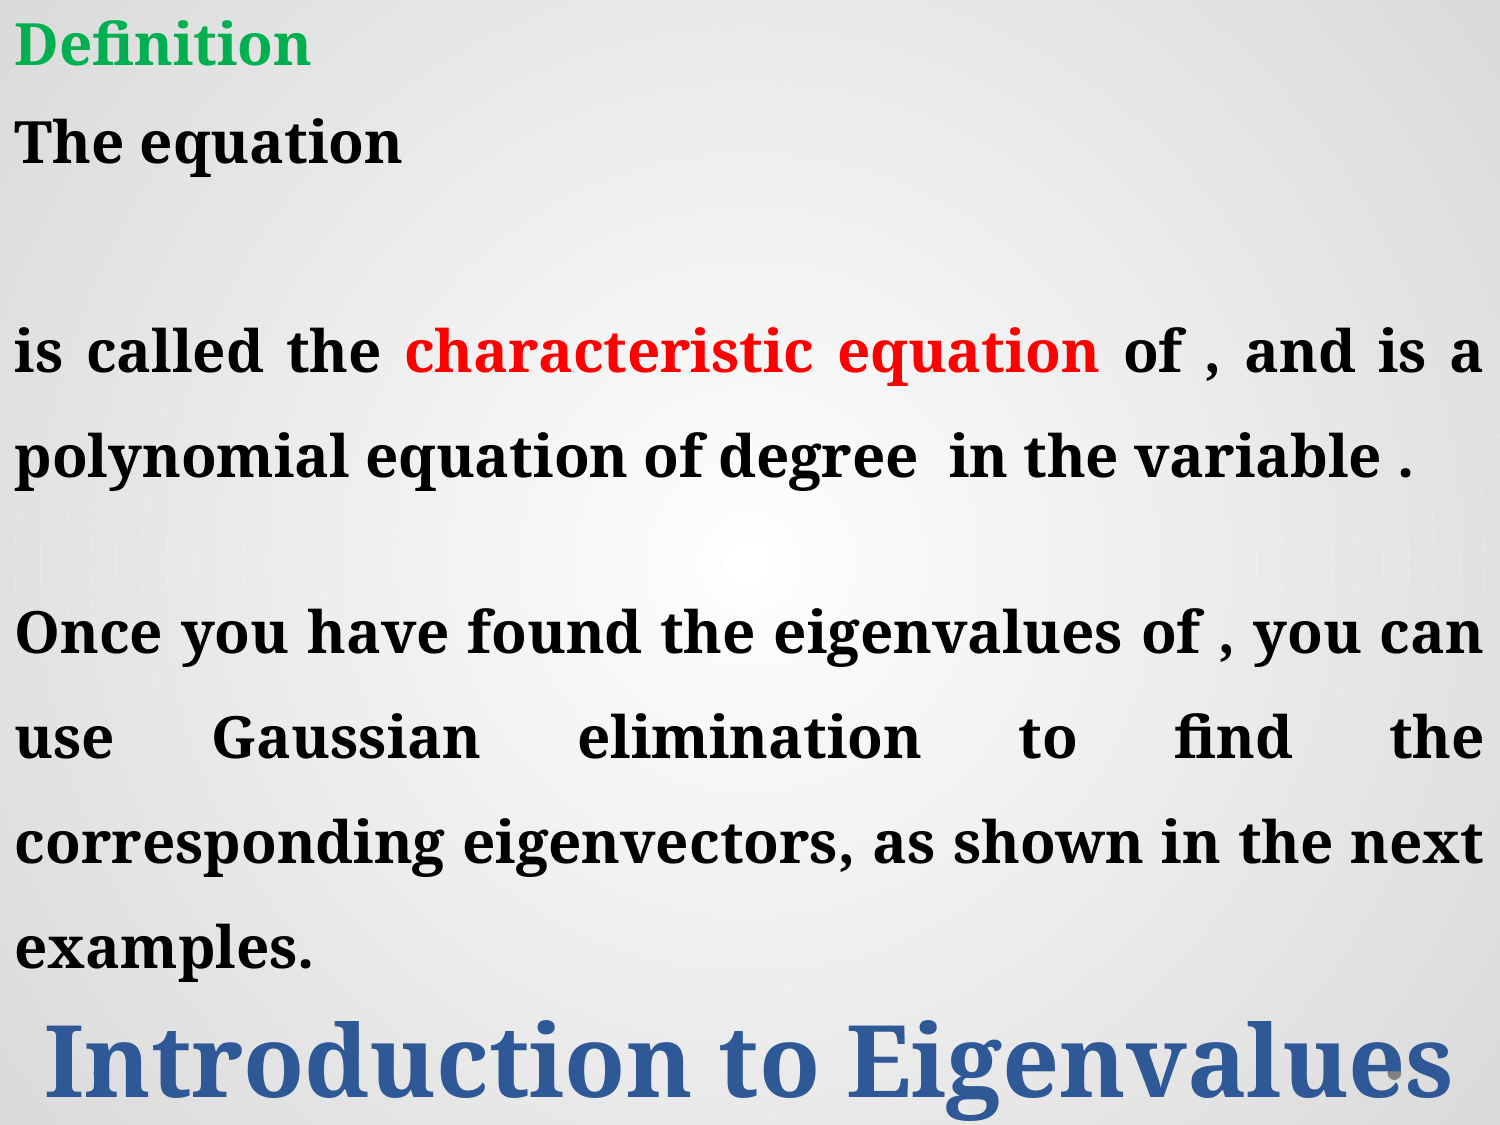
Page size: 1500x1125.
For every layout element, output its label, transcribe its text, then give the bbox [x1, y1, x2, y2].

text_box Introduction to Eigenvalues [12, 999, 1488, 1125]
text_box Definition [0, 0, 1500, 85]
